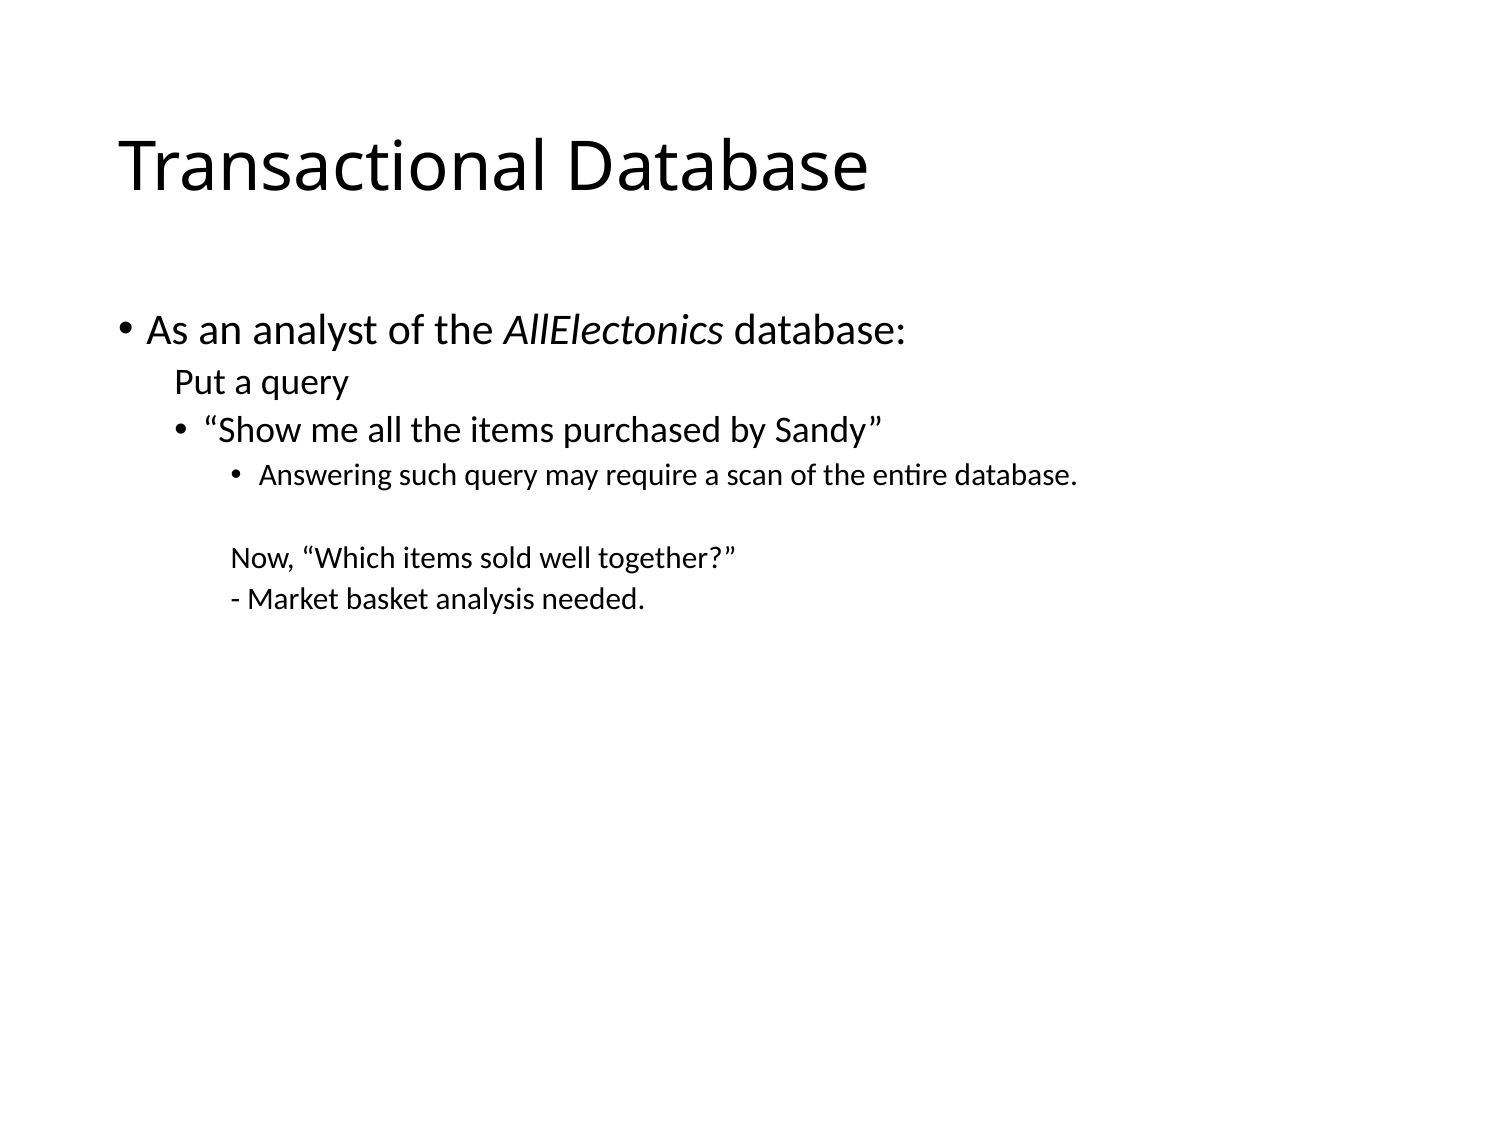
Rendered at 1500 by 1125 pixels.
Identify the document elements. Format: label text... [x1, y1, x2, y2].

list As an analyst of the AllElectonics database: Put a query “Show me all the items purchased by Sandy” Answering such query may require a scan of the entire database. Now, “Which items sold well together?” - Market basket analysis needed. [103, 299, 1397, 1014]
title Transactional Database [103, 59, 1397, 278]
